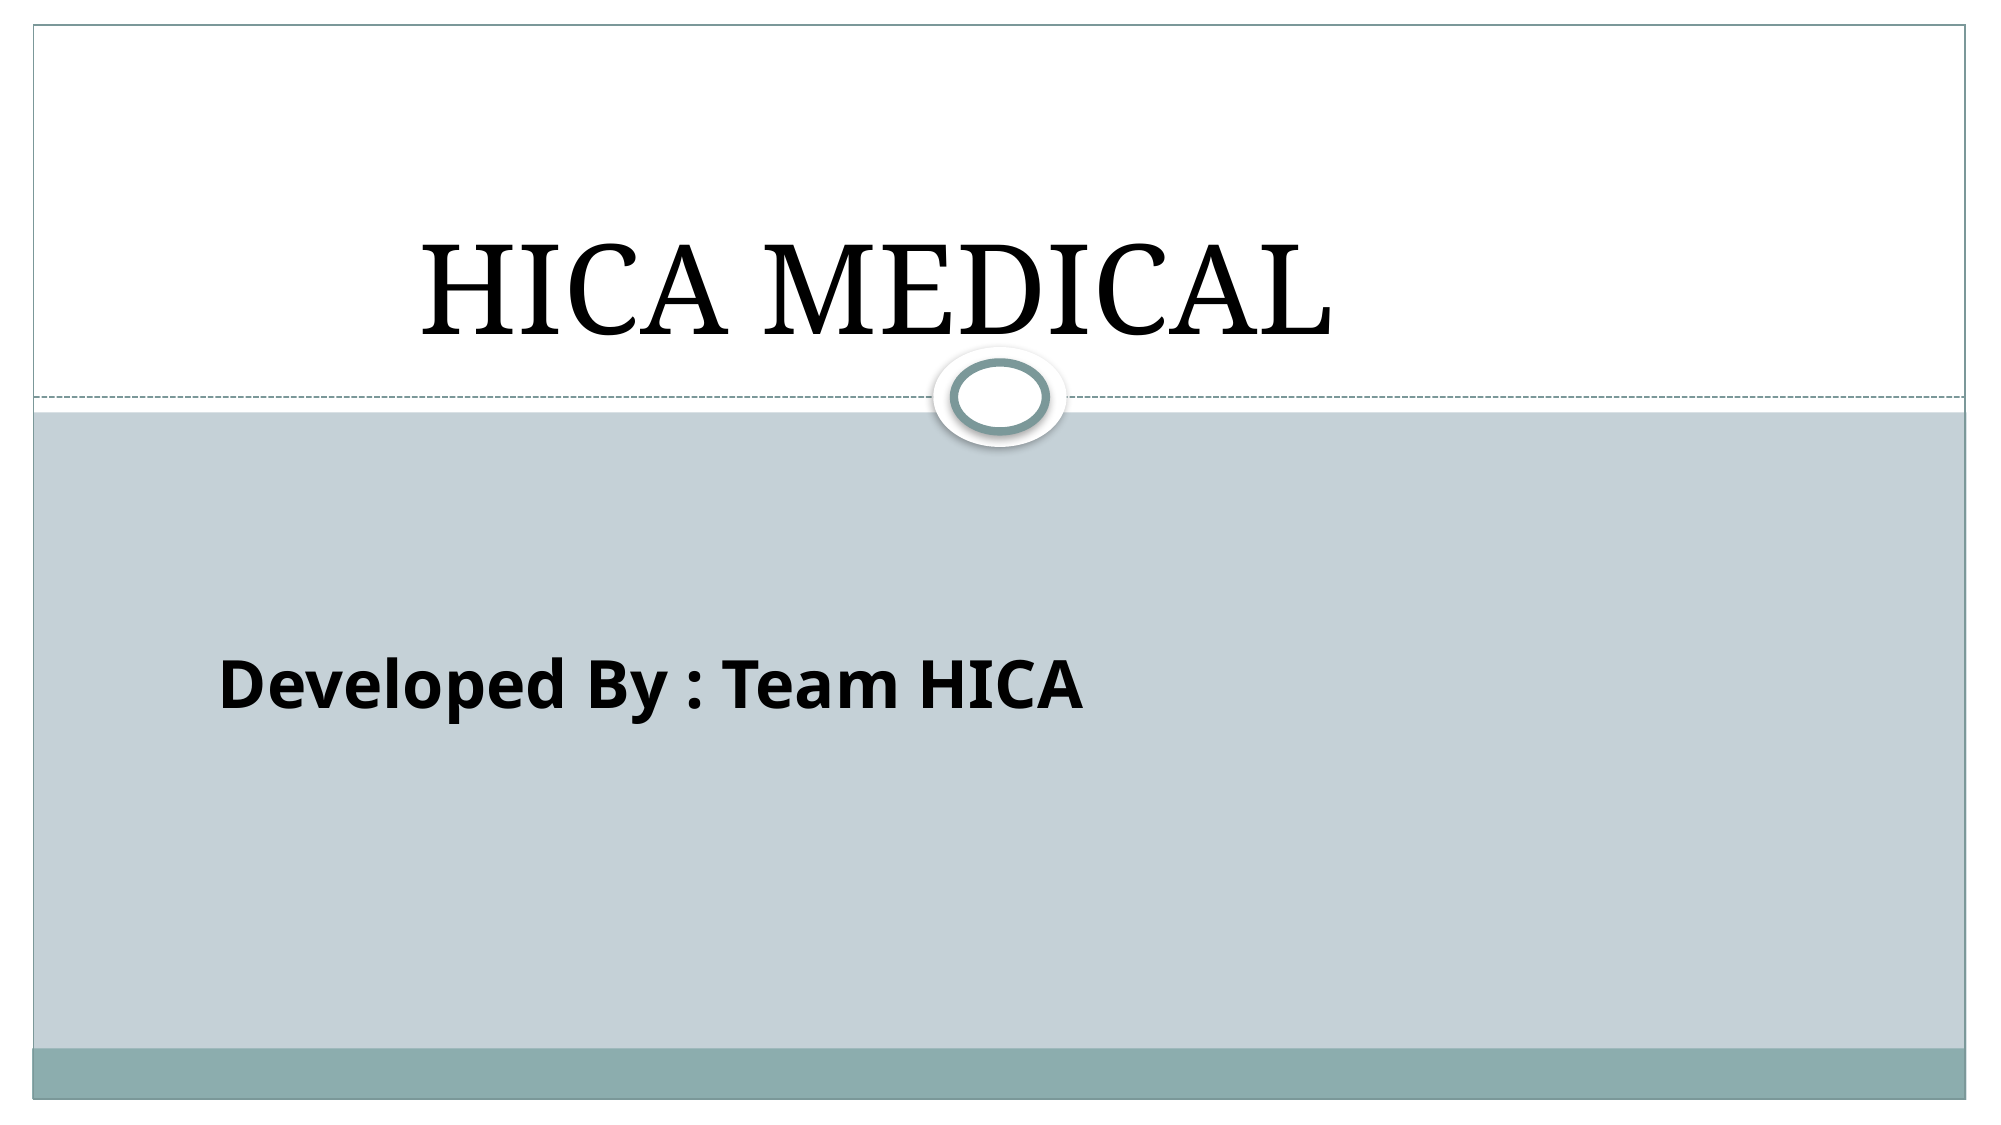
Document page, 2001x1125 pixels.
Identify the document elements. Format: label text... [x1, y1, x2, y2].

title HICA MEDICAL [0, 0, 1624, 382]
text_box Developed By : Team HICA [202, 634, 1463, 729]
